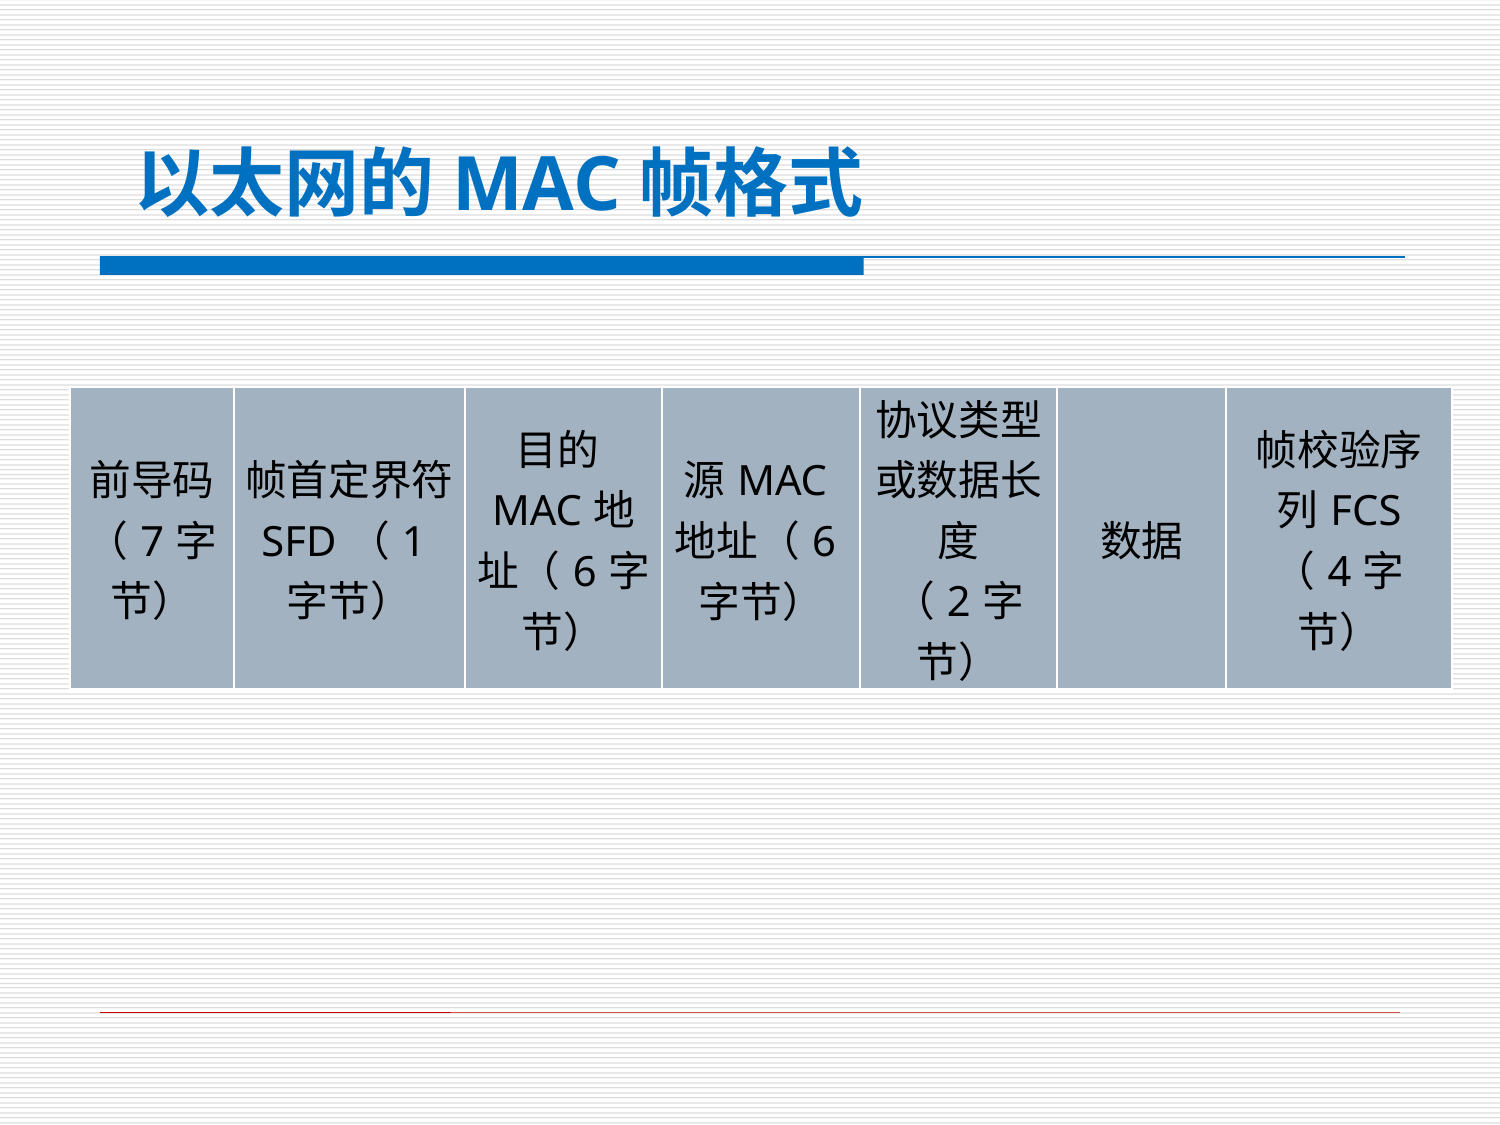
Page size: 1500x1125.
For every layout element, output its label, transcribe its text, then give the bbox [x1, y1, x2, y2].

table_header 目的MAC地址（6字节） [466, 388, 661, 688]
picture [0, 0, 1500, 1125]
table_header 前导码 （7字节） [71, 388, 233, 688]
table_header 源MAC地址（6字节） [663, 388, 859, 688]
table_header 帧首定界符SFD（1字节） [235, 388, 464, 688]
title 以太网的MAC帧格式 [119, 45, 1395, 234]
table_header 数据 [1058, 388, 1225, 688]
table_header 帧校验序列FCS （4字节） [1227, 388, 1451, 688]
table_header 协议类型或数据长度 （2字节） [861, 388, 1056, 688]
